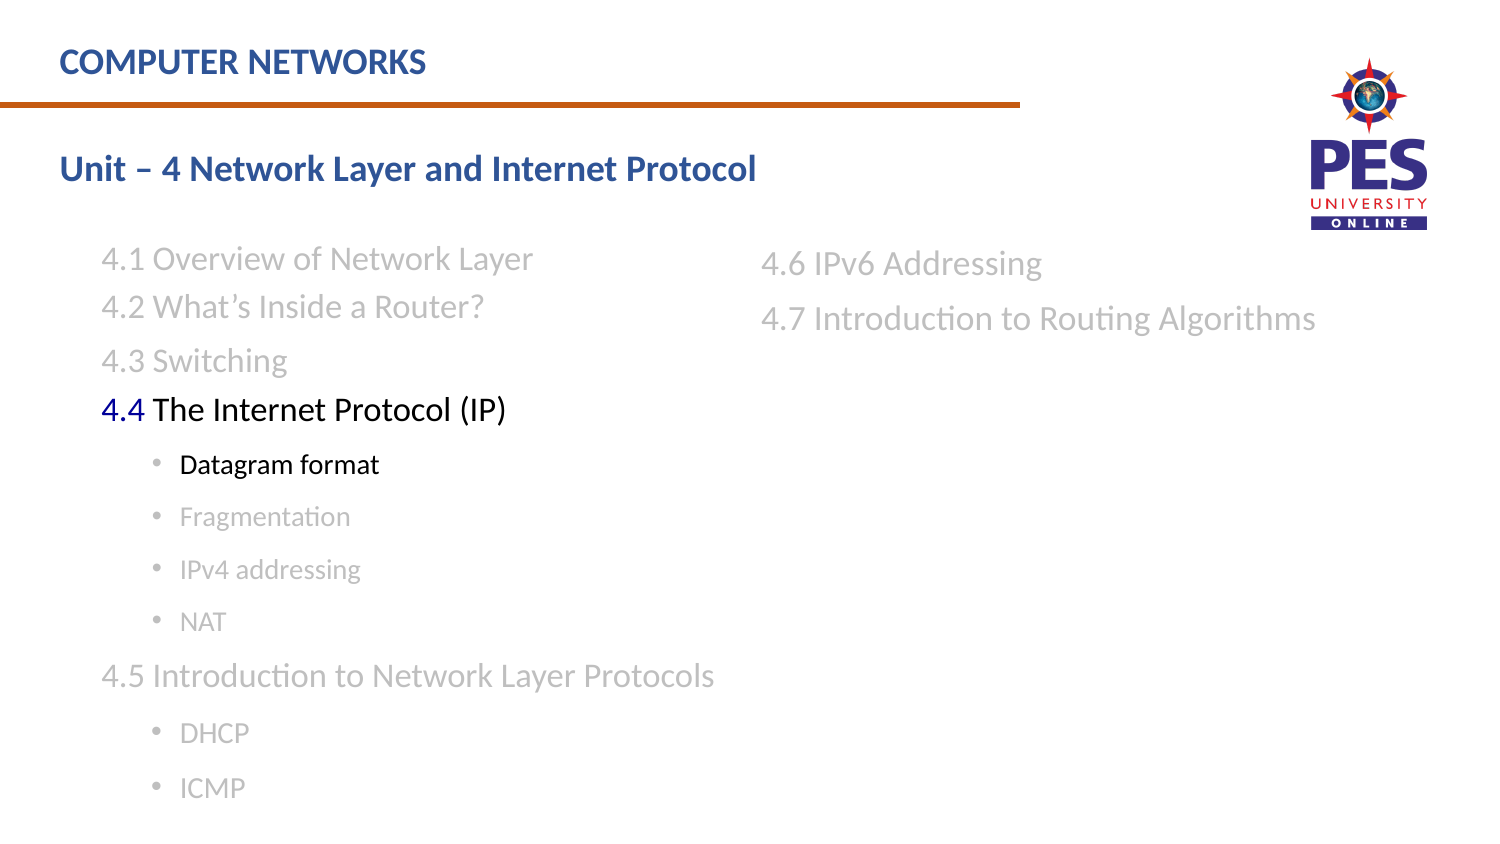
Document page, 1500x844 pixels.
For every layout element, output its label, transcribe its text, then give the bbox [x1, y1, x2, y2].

text_box 4.6 IPv6 Addressing 4.7 Introduction to Routing Algorithms [693, 229, 1384, 778]
picture [1311, 57, 1427, 231]
text_box COMPUTER NETWORKS [48, 31, 971, 88]
text_box 4.1 Overview of Network Layer 4.2 What’s Inside a Router? 4.3 Switching 4.4 The Internet Protocol (IP) Datagram format Fragmentation IPv4 addressing NAT 4.5 Introduction to Network Layer Protocols DHCP ICMP [38, 229, 771, 813]
text_box Unit – 4 Network Layer and Internet Protocol [48, 138, 829, 196]
